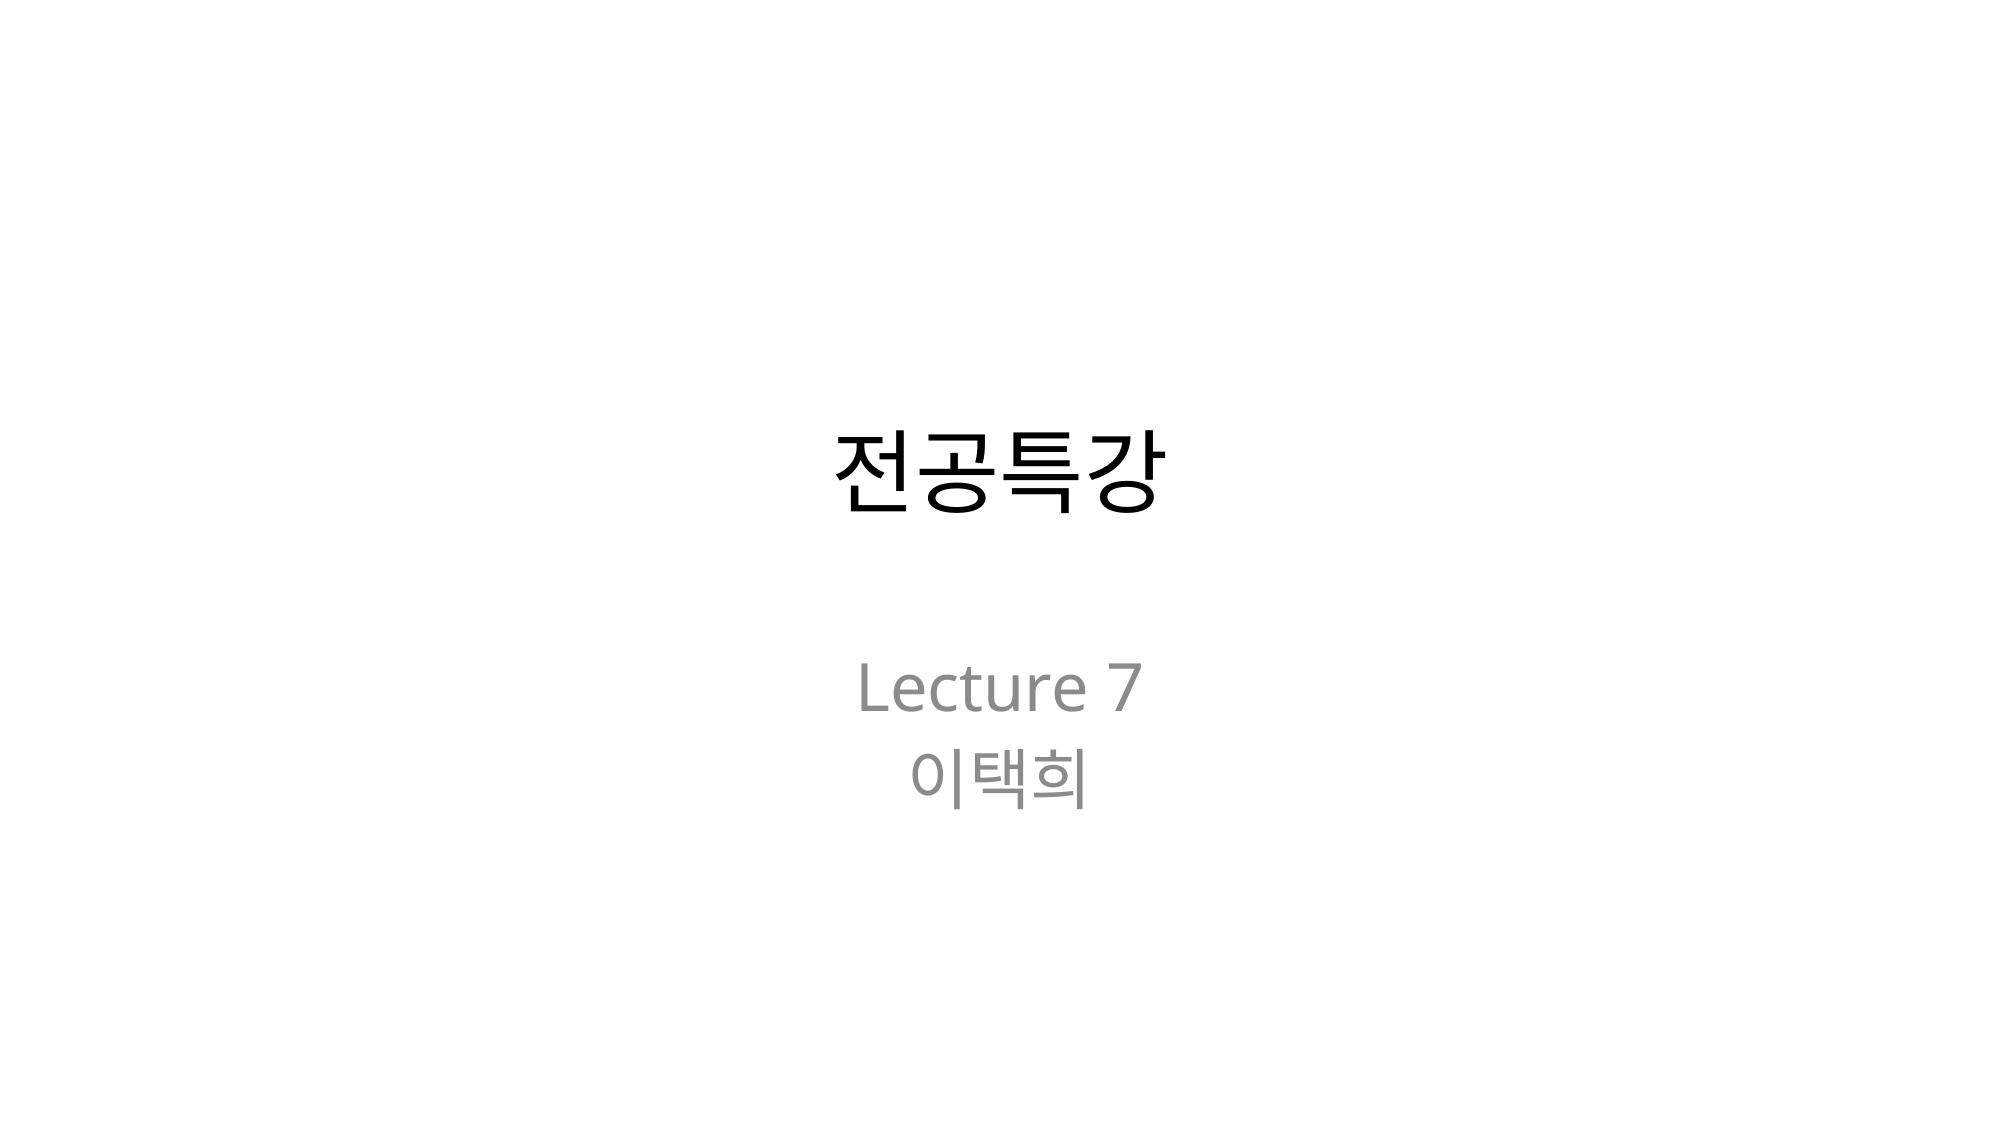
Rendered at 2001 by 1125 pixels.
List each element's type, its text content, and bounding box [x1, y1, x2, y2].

subtitle Lecture 7 이택희 [300, 637, 1700, 925]
title 전공특강 [150, 349, 1850, 591]
